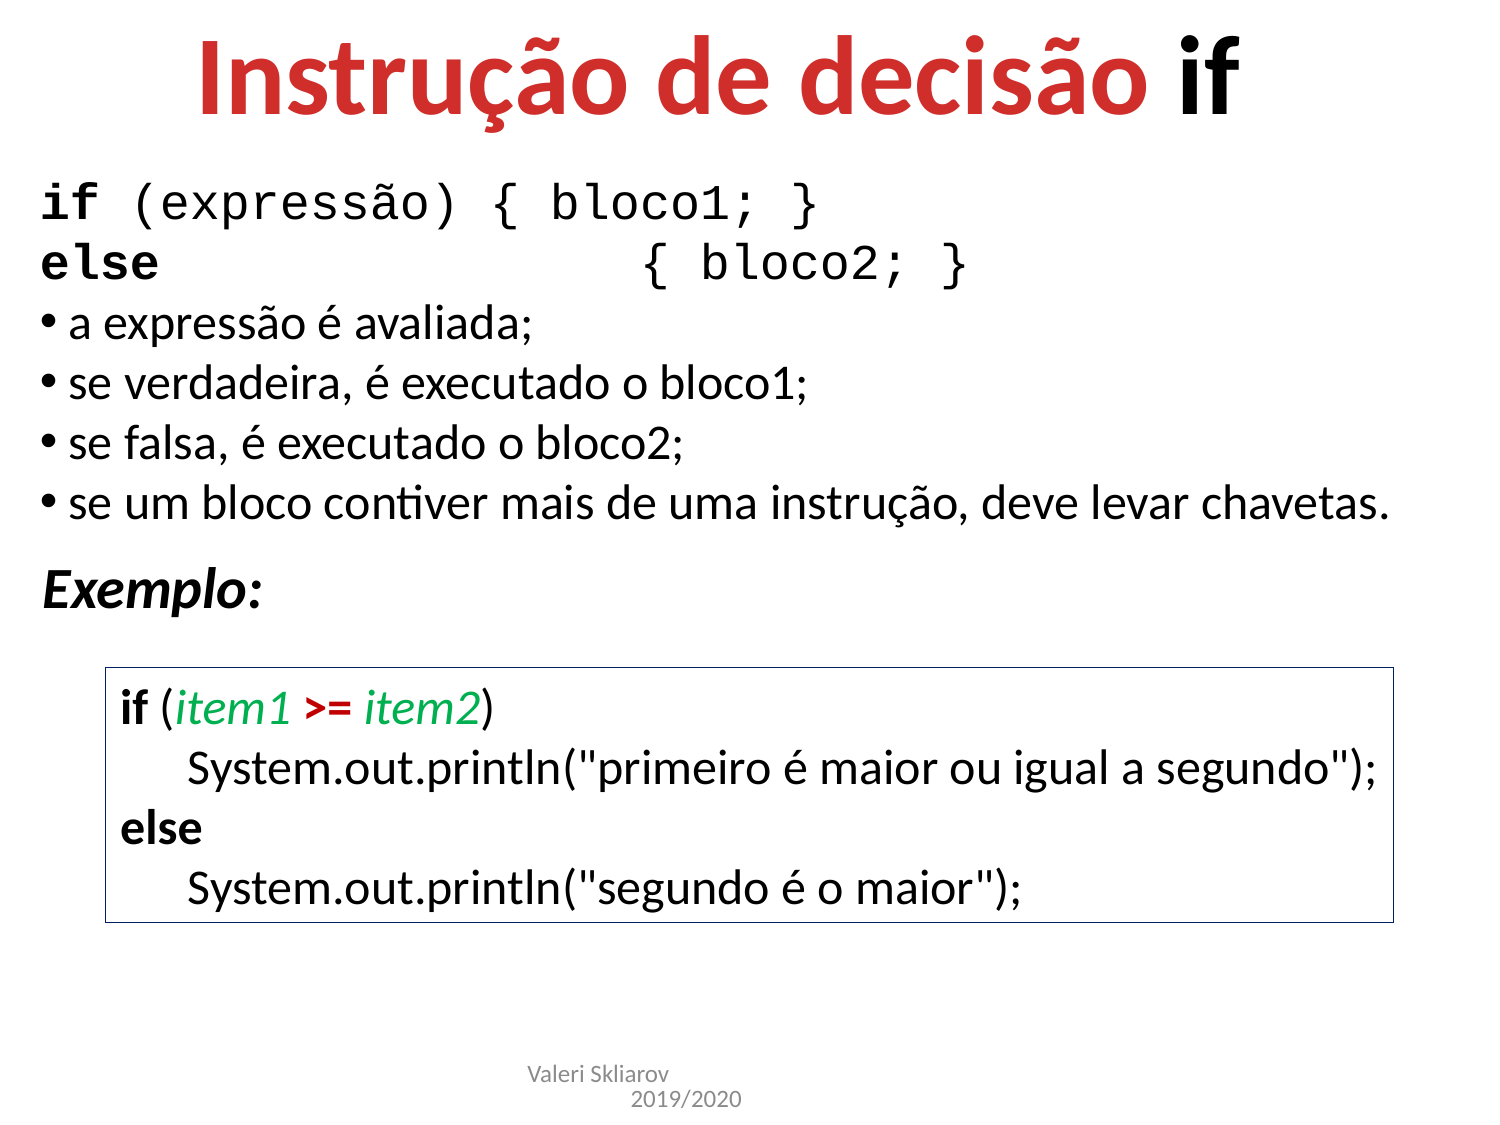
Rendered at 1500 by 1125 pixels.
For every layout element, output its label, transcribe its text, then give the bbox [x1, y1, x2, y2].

text_box Instrução de decisão if [180, 0, 1256, 145]
text_box if (expressão) { bloco1; } else { bloco2; } a expressão é avaliada; se verdadeira, é executado o bloco1; se falsa, é executado o bloco2; se um bloco contiver mais de uma instrução, deve levar chavetas. [24, 162, 1475, 538]
text_box Exemplo: [27, 542, 279, 628]
text_box if (item1 >= item2) System.out.println("primeiro é maior ou igual a segundo"); else System.out.println("segundo é o maior"); [105, 667, 1394, 923]
footer Valeri Skliarov 2019/2020 [512, 1042, 988, 1103]
